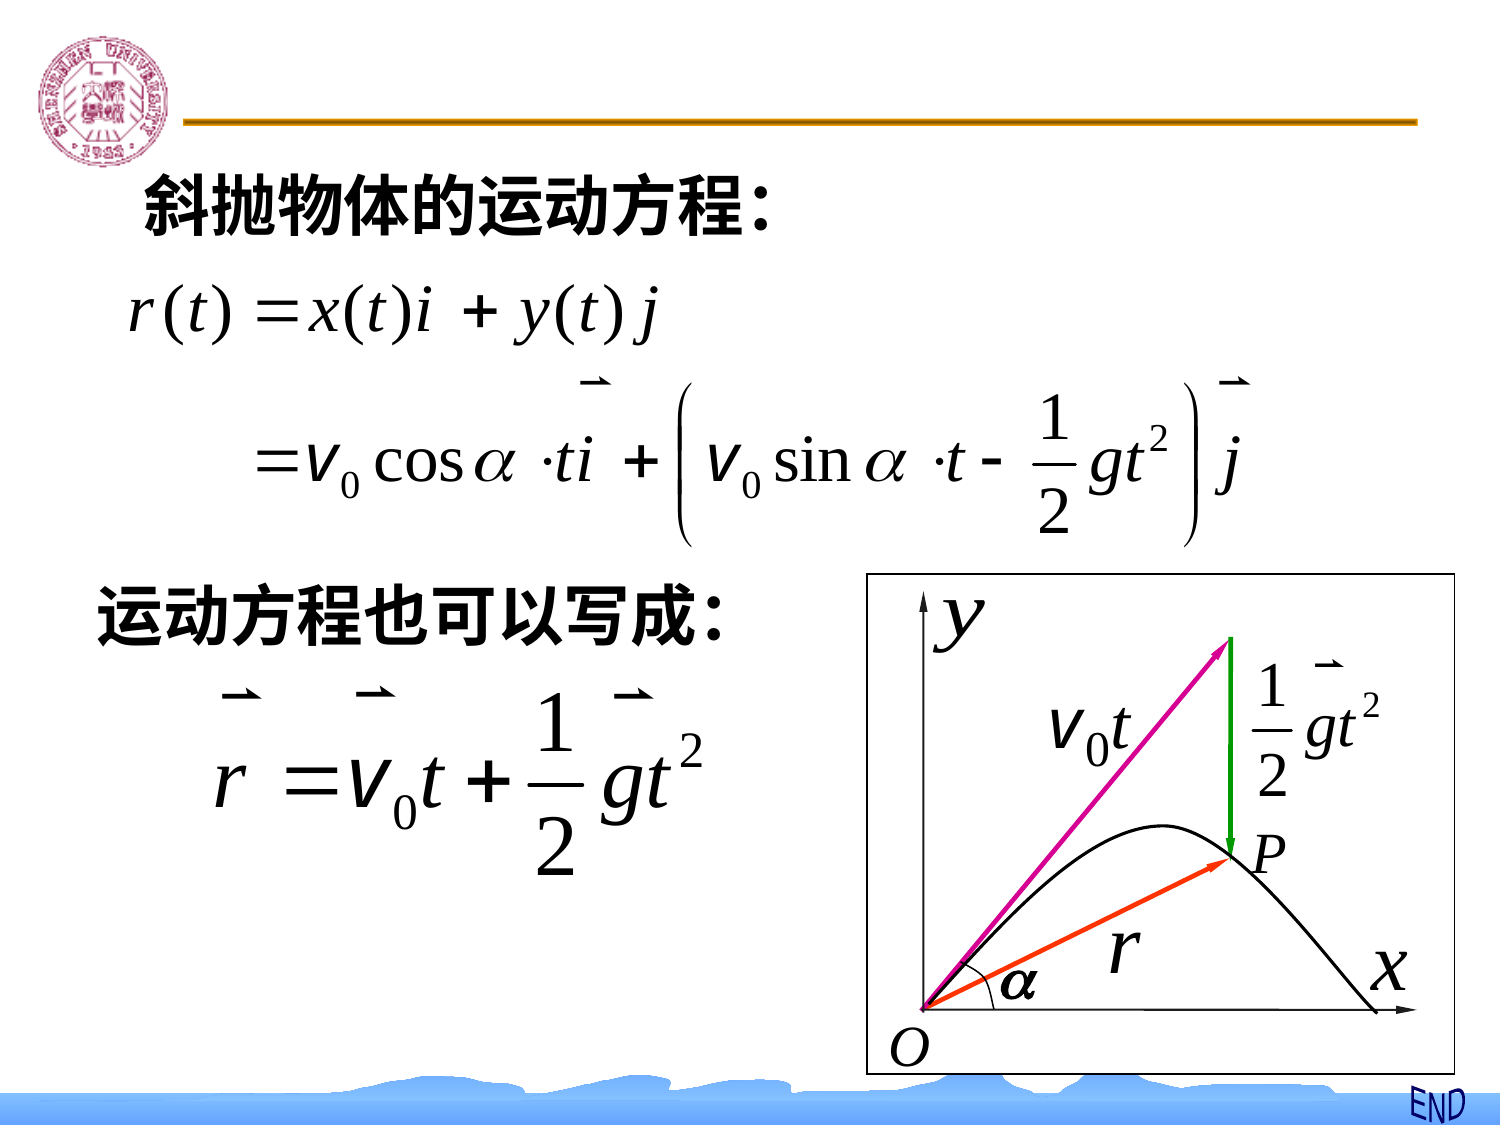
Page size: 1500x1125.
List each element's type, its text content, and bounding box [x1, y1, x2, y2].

text_box 运动方程也可以写成： [81, 550, 749, 662]
text_box [960, 961, 987, 1000]
picture [23, 23, 188, 176]
text_box [932, 966, 987, 1006]
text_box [992, 958, 1052, 1013]
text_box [1241, 644, 1392, 811]
text_box O [873, 1000, 957, 1085]
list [198, 667, 719, 896]
text_box [965, 825, 1378, 1014]
text_box P [1237, 815, 1309, 893]
text_box [1147, 639, 1230, 739]
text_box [923, 589, 998, 665]
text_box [116, 257, 1261, 563]
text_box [1360, 940, 1419, 1004]
text_box [867, 574, 1455, 1075]
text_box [1041, 684, 1142, 778]
text_box [1226, 636, 1235, 856]
text_box 斜抛物体的运动方程： [128, 140, 796, 252]
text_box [1100, 908, 1161, 982]
